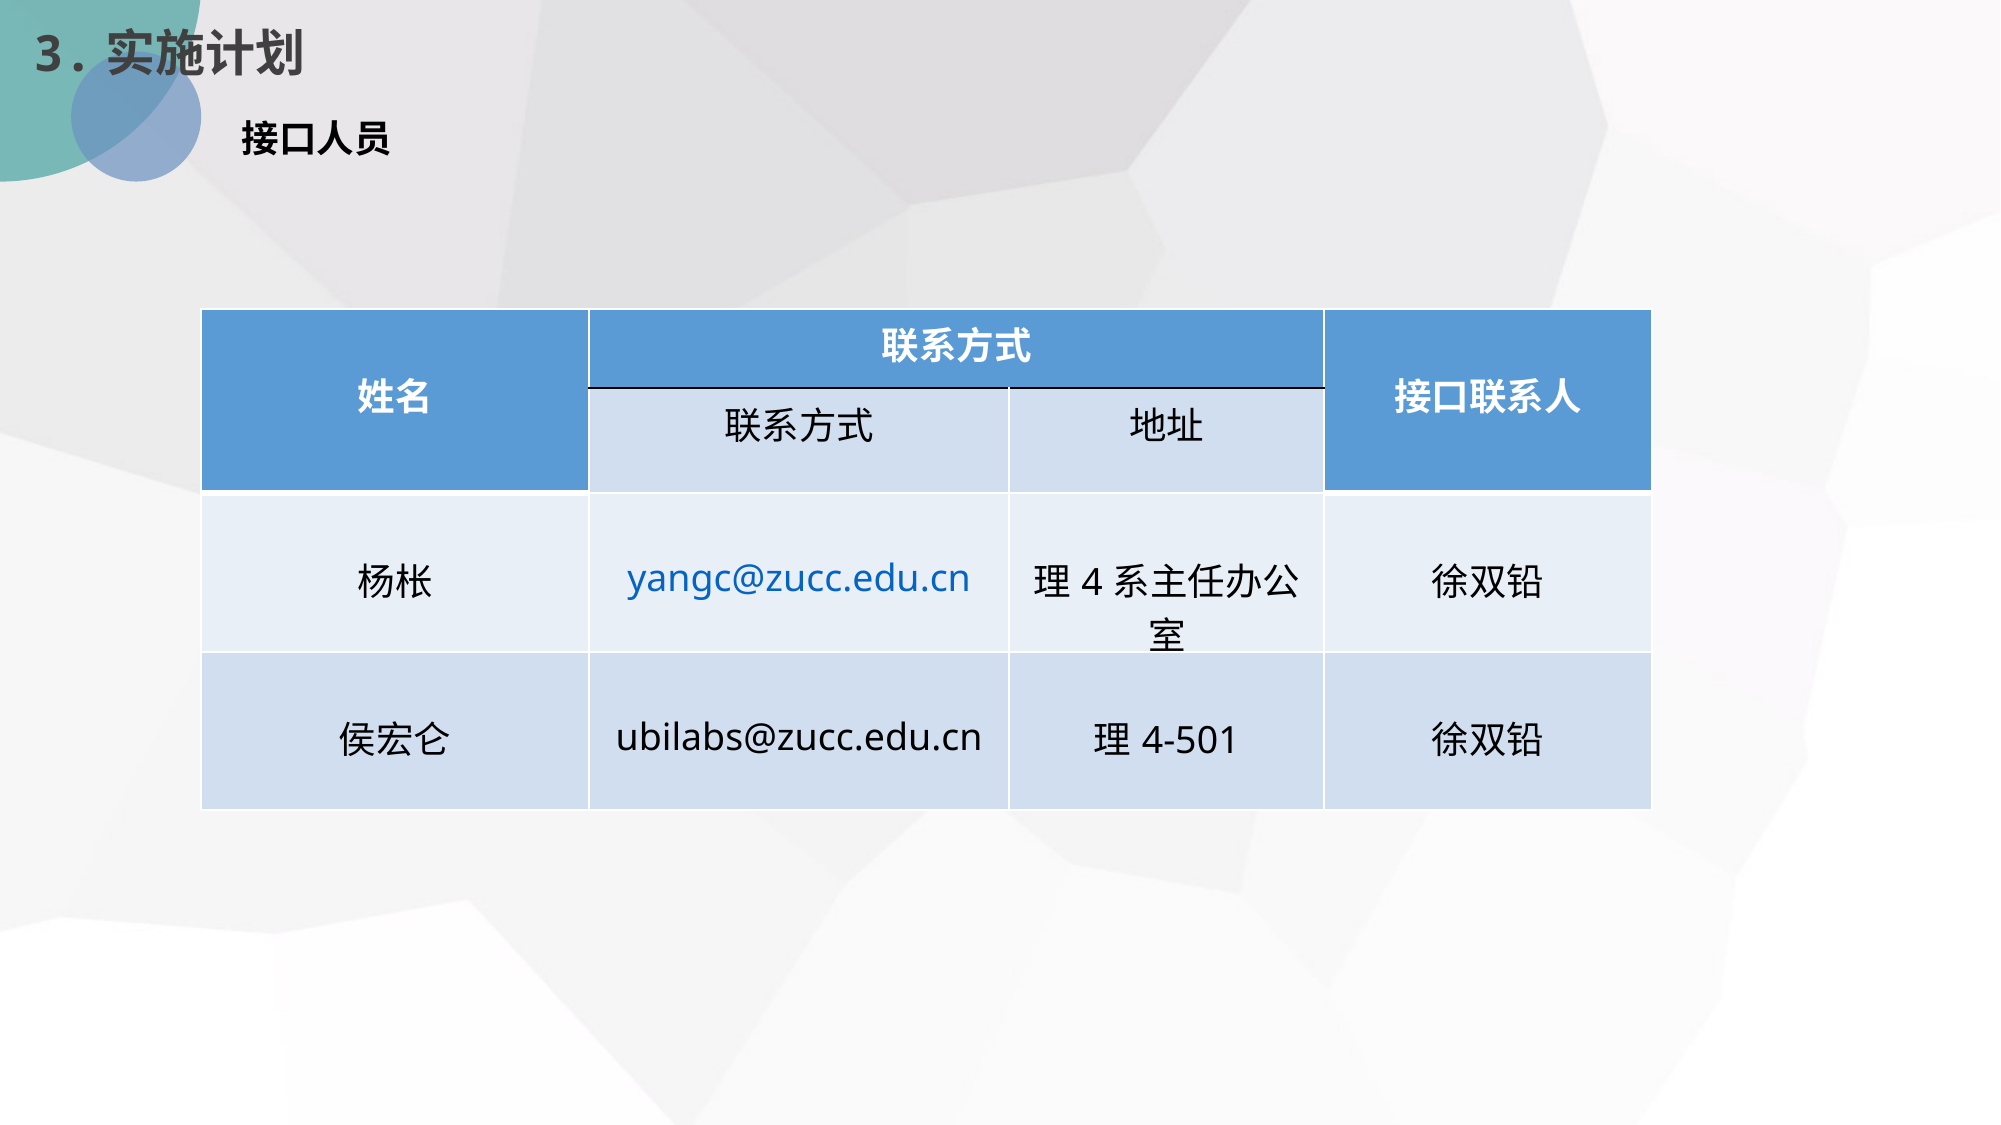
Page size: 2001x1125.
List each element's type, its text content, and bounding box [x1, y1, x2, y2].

text_box 3.实施计划 [18, 13, 321, 89]
table_cell 徐双铅 [1325, 496, 1651, 651]
text_box [0, 0, 202, 183]
table_cell yangc@zucc.edu.cn [590, 494, 1008, 651]
table_header 姓名 [202, 310, 588, 490]
table_cell 地址 [1010, 389, 1323, 492]
table_cell ubilabs@zucc.edu.cn [590, 653, 1008, 809]
text_box [70, 89, 203, 183]
table_cell 杨枨 [202, 496, 588, 651]
table_cell 侯宏仑 [202, 653, 588, 809]
table_cell 徐双铅 [1325, 653, 1651, 809]
table_cell 理4系主任办公室 [1010, 494, 1323, 651]
table_cell 联系方式 [590, 389, 1008, 492]
table_header 联系方式 [590, 310, 1323, 387]
table_header 接口联系人 [1325, 310, 1651, 490]
table_cell 理4-501 [1010, 653, 1323, 809]
picture [0, 0, 2001, 1125]
text_box 接口人员 [227, 107, 474, 168]
